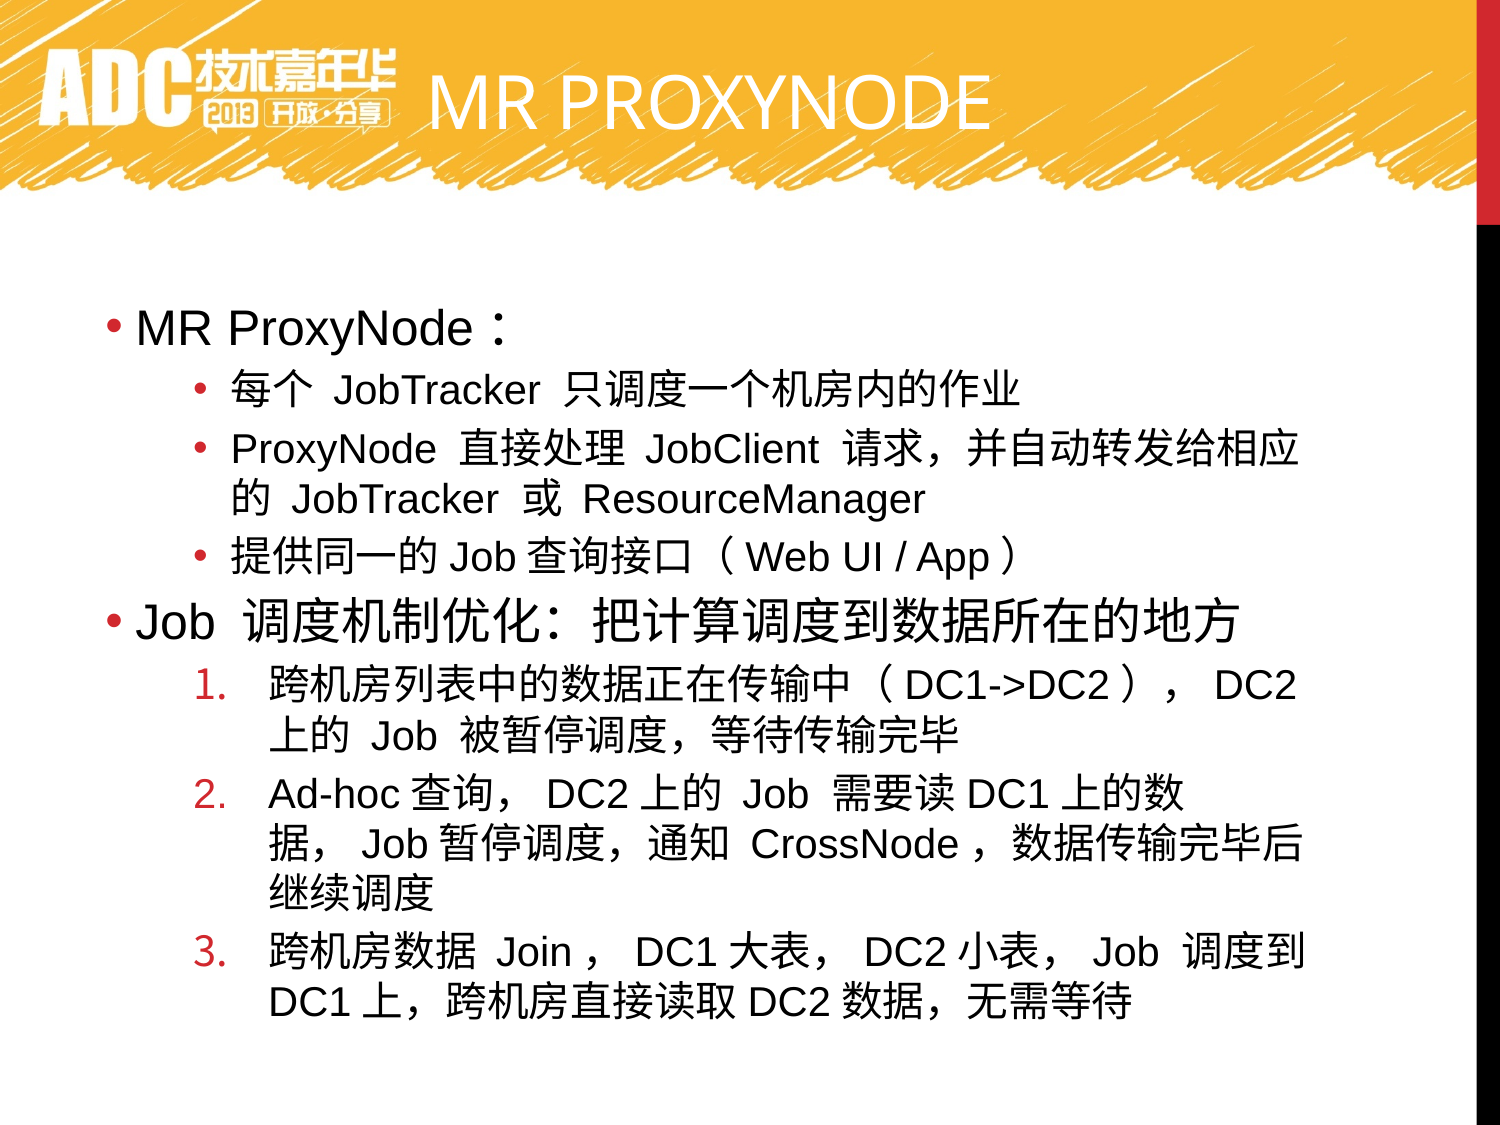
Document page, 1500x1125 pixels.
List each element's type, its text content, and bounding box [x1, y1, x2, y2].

title MR ProxyNode [410, 25, 1422, 153]
picture [0, 0, 1476, 1125]
list MR ProxyNode： 每个 JobTracker 只调度一个机房内的作业 ProxyNode 直接处理 JobClient 请求，并自动转发给相应的 JobTracker 或 ResourceManager 提供同一的Job查询接口（Web UI / App） Job 调度机制优化：把计算调度到数据所在的地方 跨机房列表中的数据正在传输中（DC1->DC2），DC2上的 Job 被暂停调度，等待传输完毕 Ad-hoc查询，DC2上的 Job 需要读DC1上的数据，Job暂停调度，通知 CrossNode，数据传输完毕后继续调度 跨机房数据 Join，DC1大表，DC2小表，Job 调度到DC1上，跨机房直接读取DC2数据，无需等待 [75, 287, 1325, 1005]
